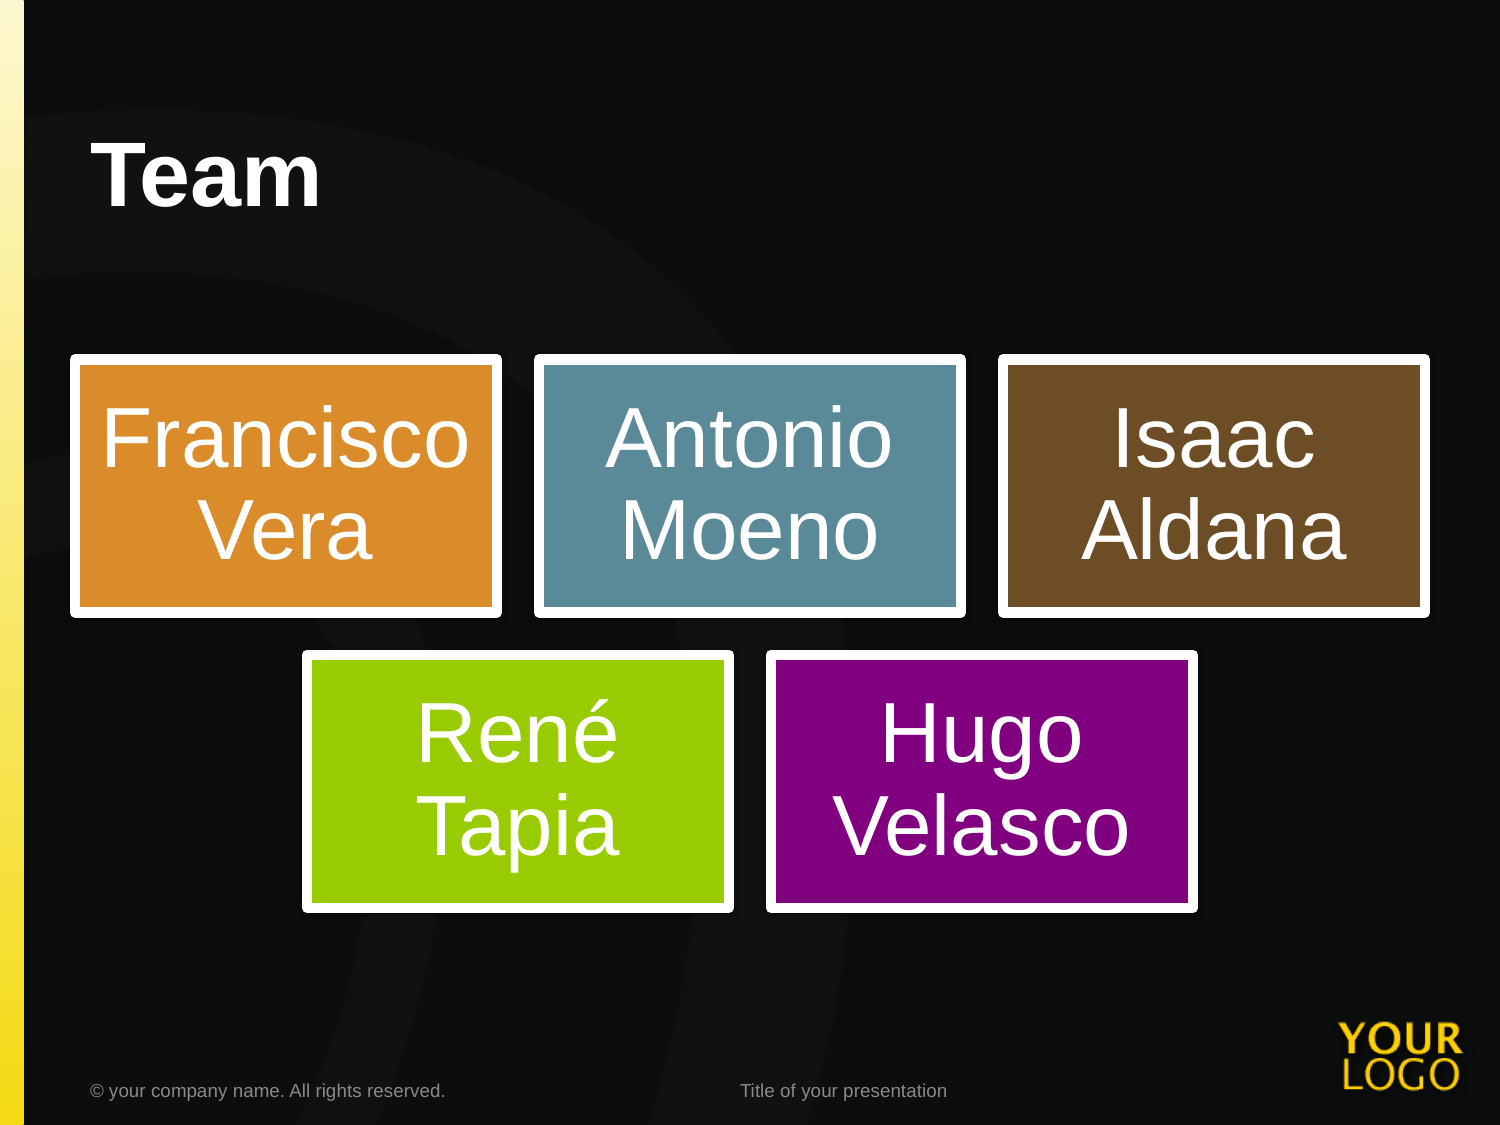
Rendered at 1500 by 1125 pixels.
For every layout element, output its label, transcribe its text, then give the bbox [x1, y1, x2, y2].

footer Title of your presentation [512, 1060, 1175, 1121]
title Team [75, 45, 1425, 233]
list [74, 262, 1426, 1006]
picture [24, 0, 1500, 1125]
slide_number © your company name. All rights reserved. [75, 1060, 512, 1121]
